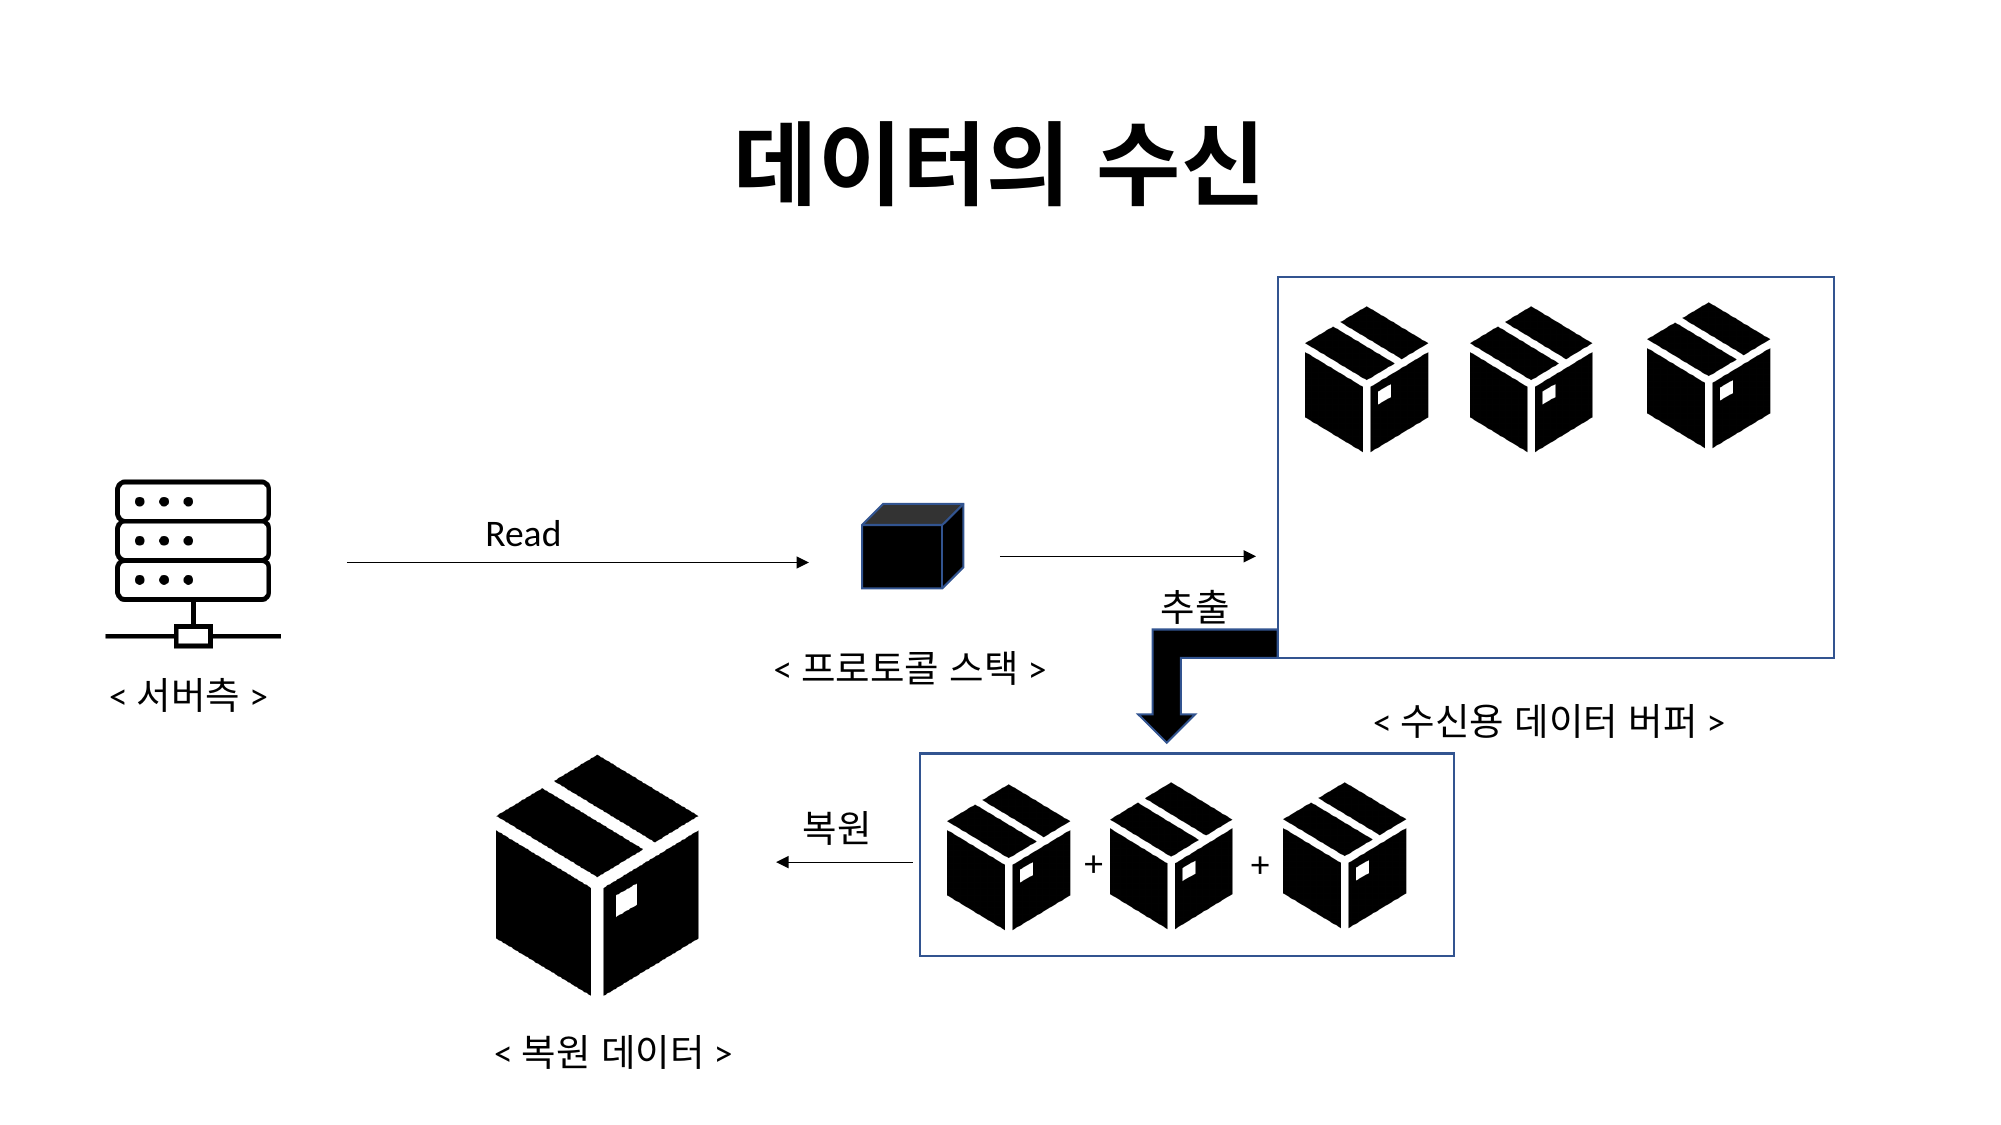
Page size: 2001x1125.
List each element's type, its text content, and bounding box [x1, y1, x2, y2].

text_box <수신용 데이터 버퍼> [1358, 690, 1811, 750]
text_box 추출 [1146, 576, 1454, 637]
text_box <서버측> [94, 664, 403, 725]
text_box [1135, 637, 1279, 745]
text_box [1277, 276, 1835, 659]
picture [919, 766, 1434, 946]
text_box [861, 502, 965, 590]
text_box <프로토콜 스택> [758, 637, 1067, 698]
text_box + [1434, 832, 1544, 892]
text_box [919, 892, 1455, 957]
text_box Read [470, 501, 779, 562]
text_box 복원 [788, 797, 919, 857]
picture [1277, 286, 1798, 469]
picture [76, 445, 310, 680]
title 데이터의 수신 [137, 59, 1863, 278]
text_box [867, 505, 959, 523]
text_box [919, 752, 1455, 832]
picture [450, 728, 744, 1022]
text_box <복원 데이터> [479, 1021, 788, 1082]
